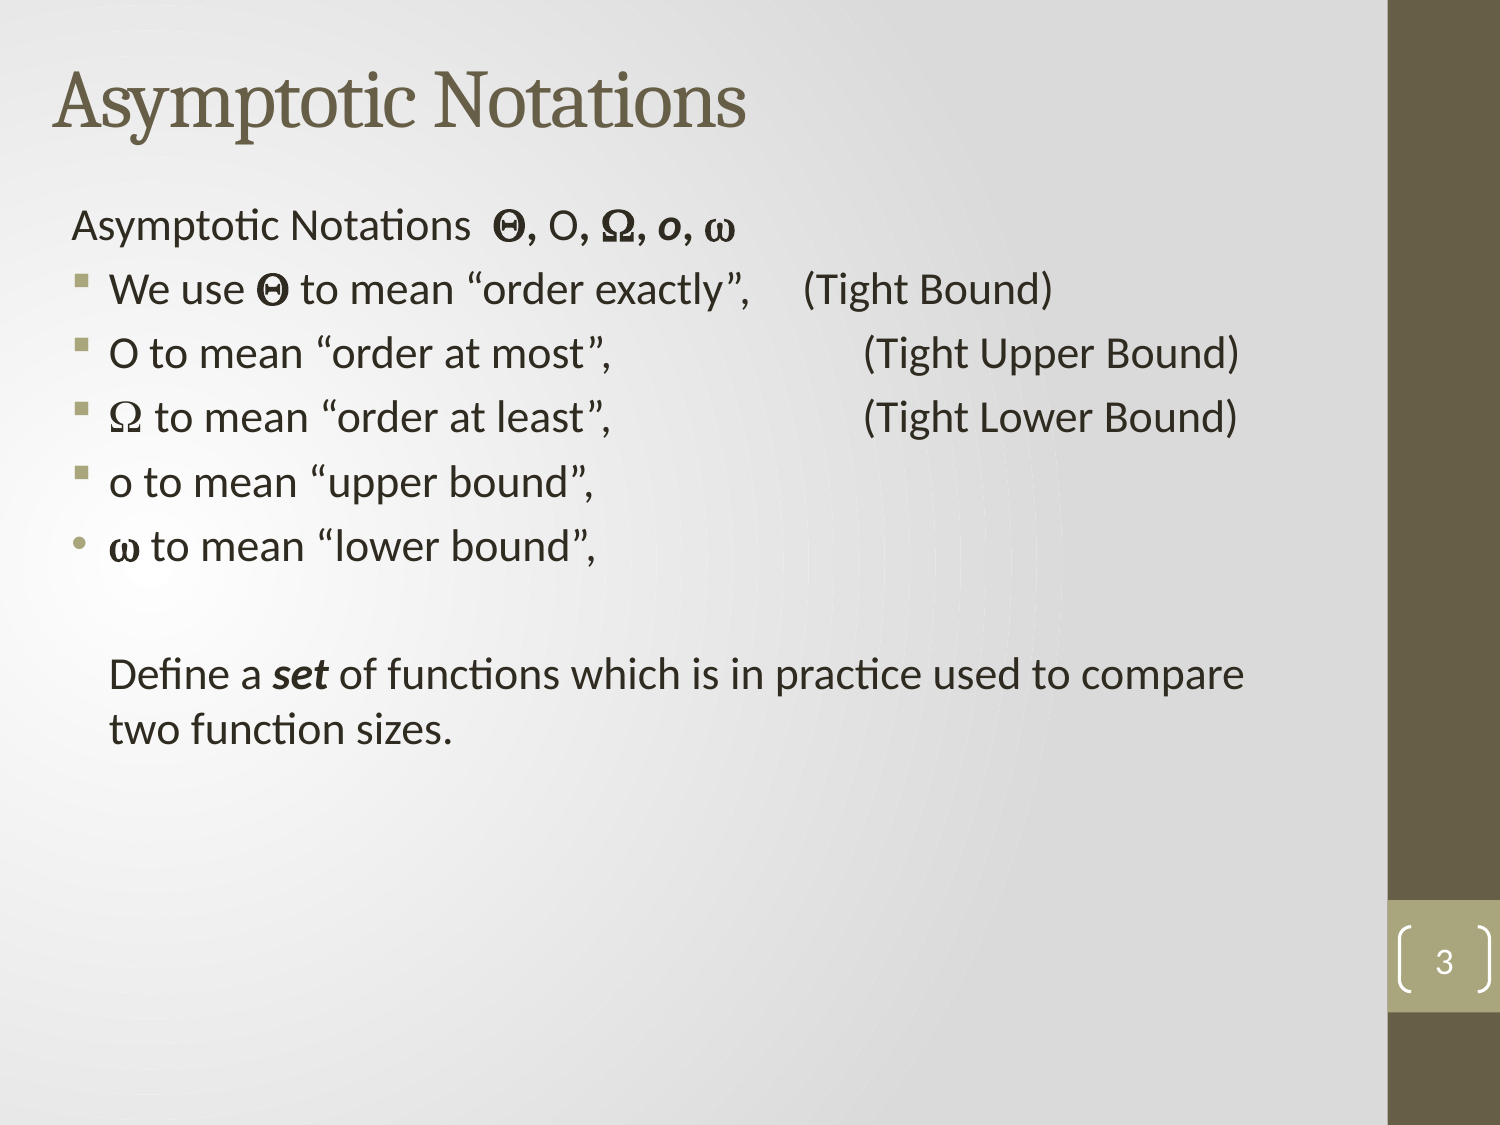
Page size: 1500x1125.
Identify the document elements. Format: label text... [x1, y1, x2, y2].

slide_number 3 [1397, 925, 1492, 994]
title Asymptotic Notations [37, 0, 1338, 188]
list Asymptotic Notations , O, , o,  We use  to mean “order exactly”, (Tight Bound) O to mean “order at most”, (Tight Upper Bound)  to mean “order at least”, (Tight Lower Bound) o to mean “upper bound”,  to mean “lower bound”, Define a set of functions which is in practice used to compare two function sizes. [37, 187, 1300, 1000]
